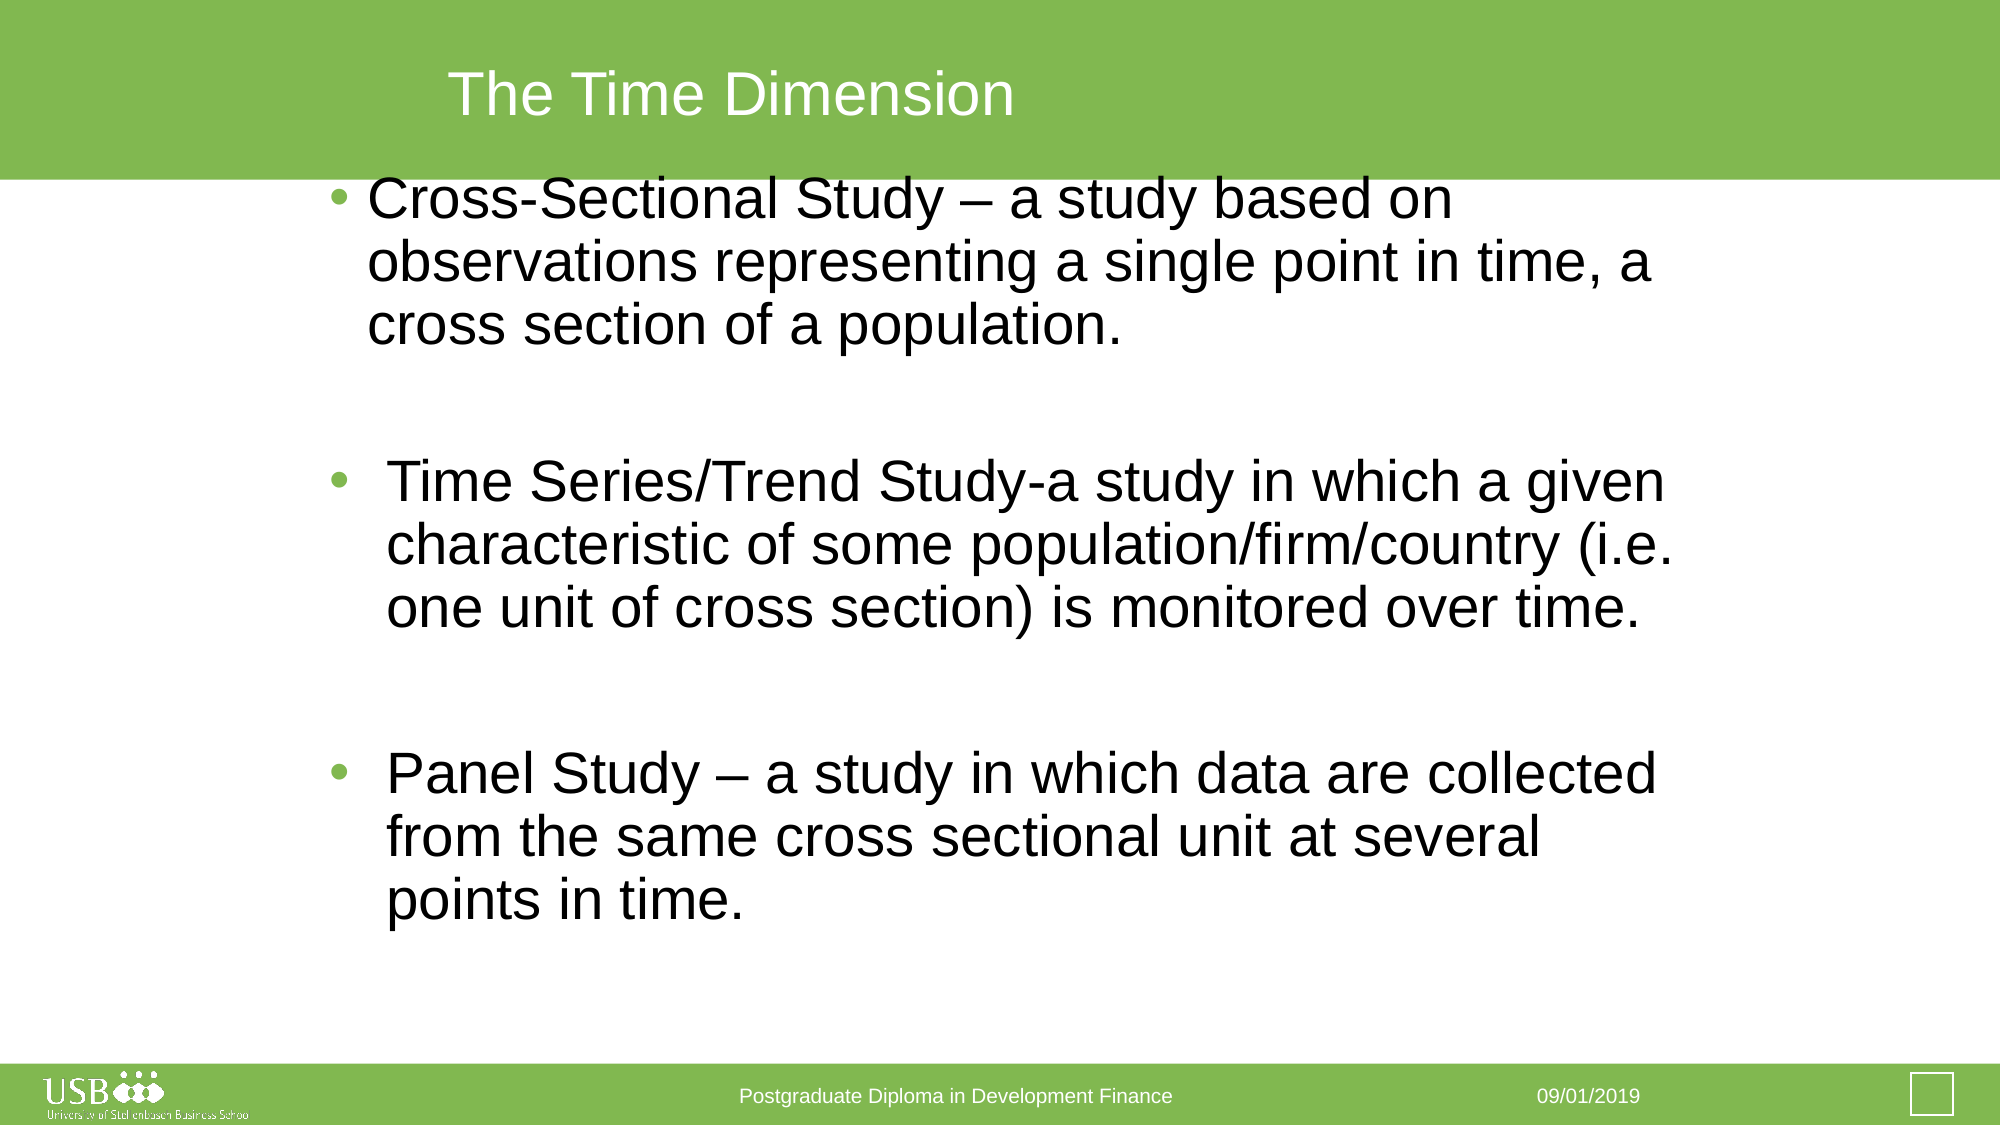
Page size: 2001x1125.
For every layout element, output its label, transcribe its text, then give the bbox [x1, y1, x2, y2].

title The Time Dimension [432, 54, 1697, 138]
picture [43, 1071, 250, 1121]
list Cross-Sectional Study – a study based on observations representing a single point in time, a cross section of a population. Time Series/Trend Study-a study in which a given characteristic of some population/firm/country (i.e. one unit of cross section) is monitored over time. Panel Study – a study in which data are collected from the same cross sectional unit at several points in time. [314, 160, 1709, 1034]
